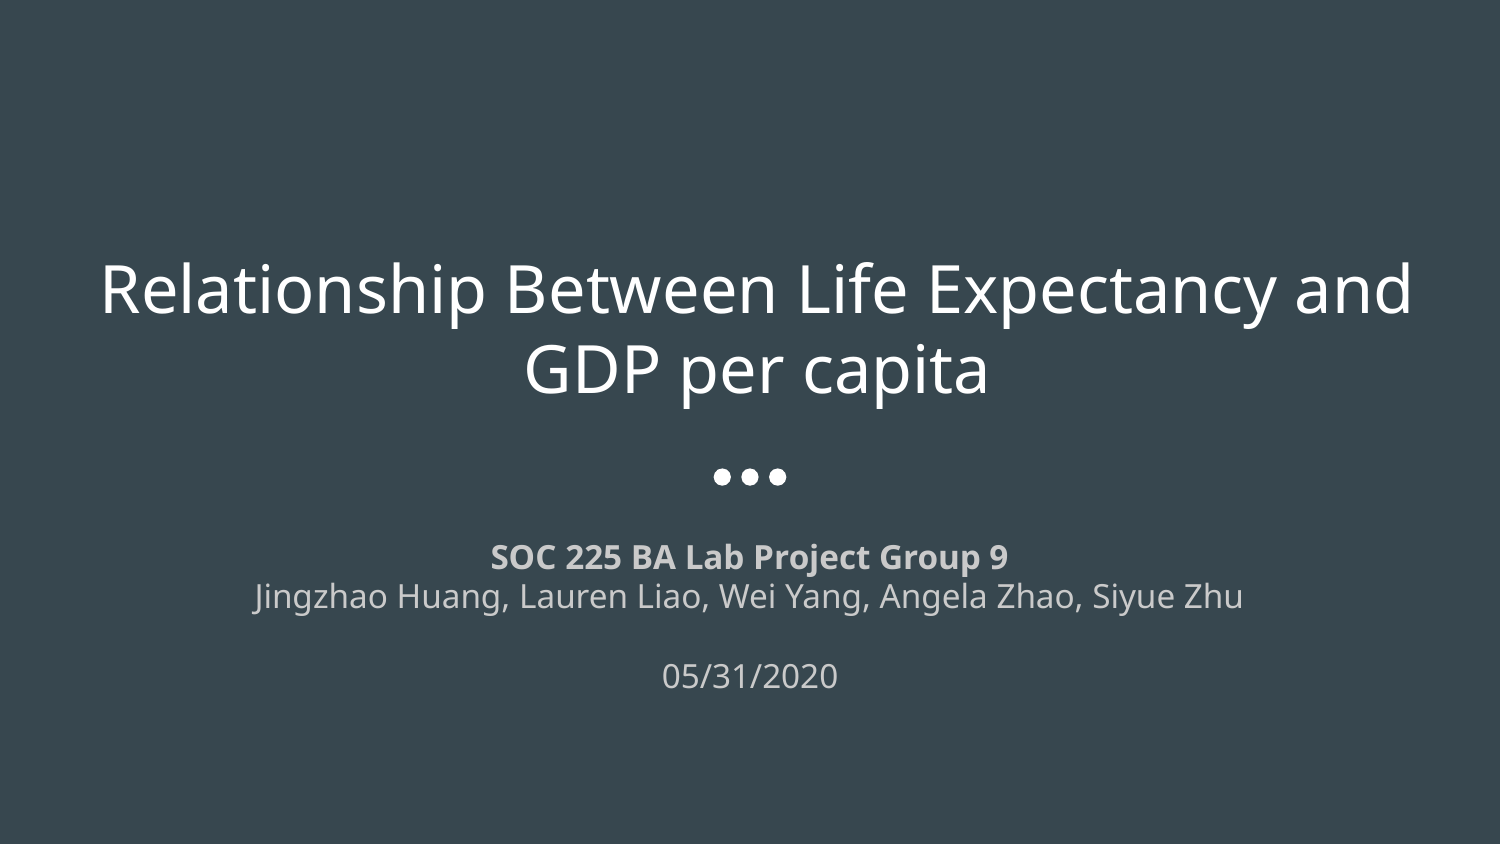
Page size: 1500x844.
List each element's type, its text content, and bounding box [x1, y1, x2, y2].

title Relationship Between Life Expectancy and GDP per capita [37, 0, 1479, 422]
subtitle SOC 225 BA Lab Project Group 9 Jingzhao Huang, Lauren Liao, Wei Yang, Angela Zhao, Siyue Zhu 05/31/2020 [110, 520, 1390, 696]
